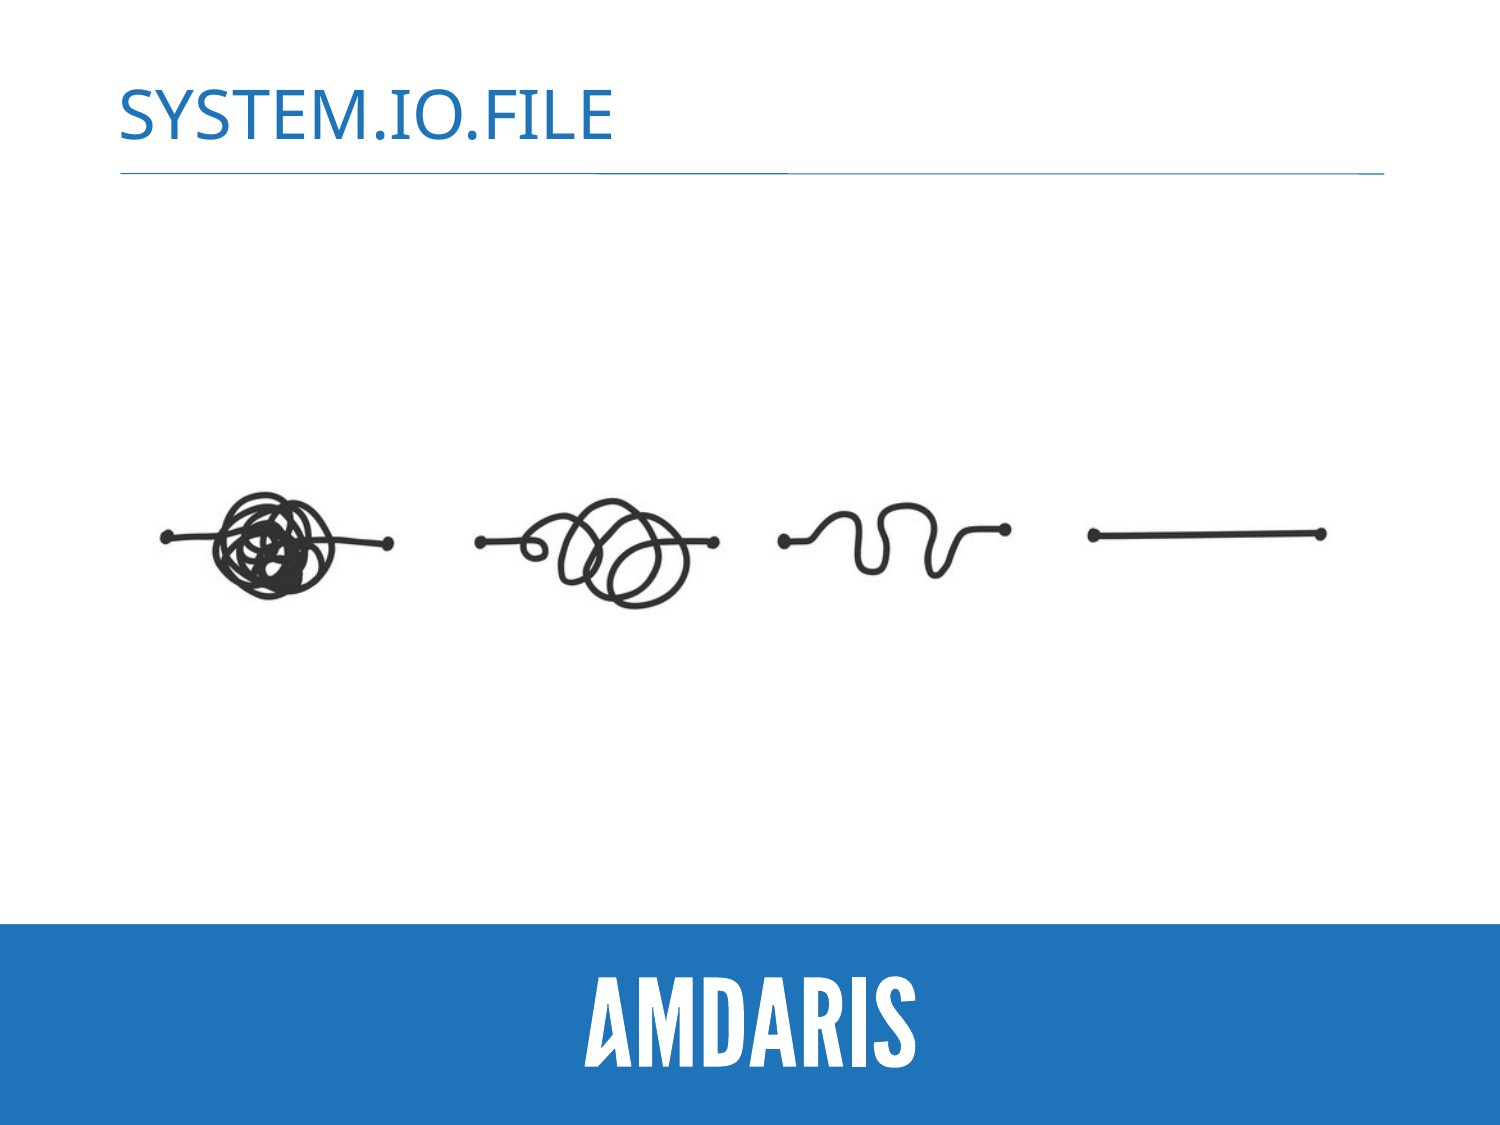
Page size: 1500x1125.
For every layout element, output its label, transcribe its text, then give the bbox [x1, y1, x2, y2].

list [103, 456, 1384, 635]
title System.IO.FILe [103, 59, 1397, 175]
